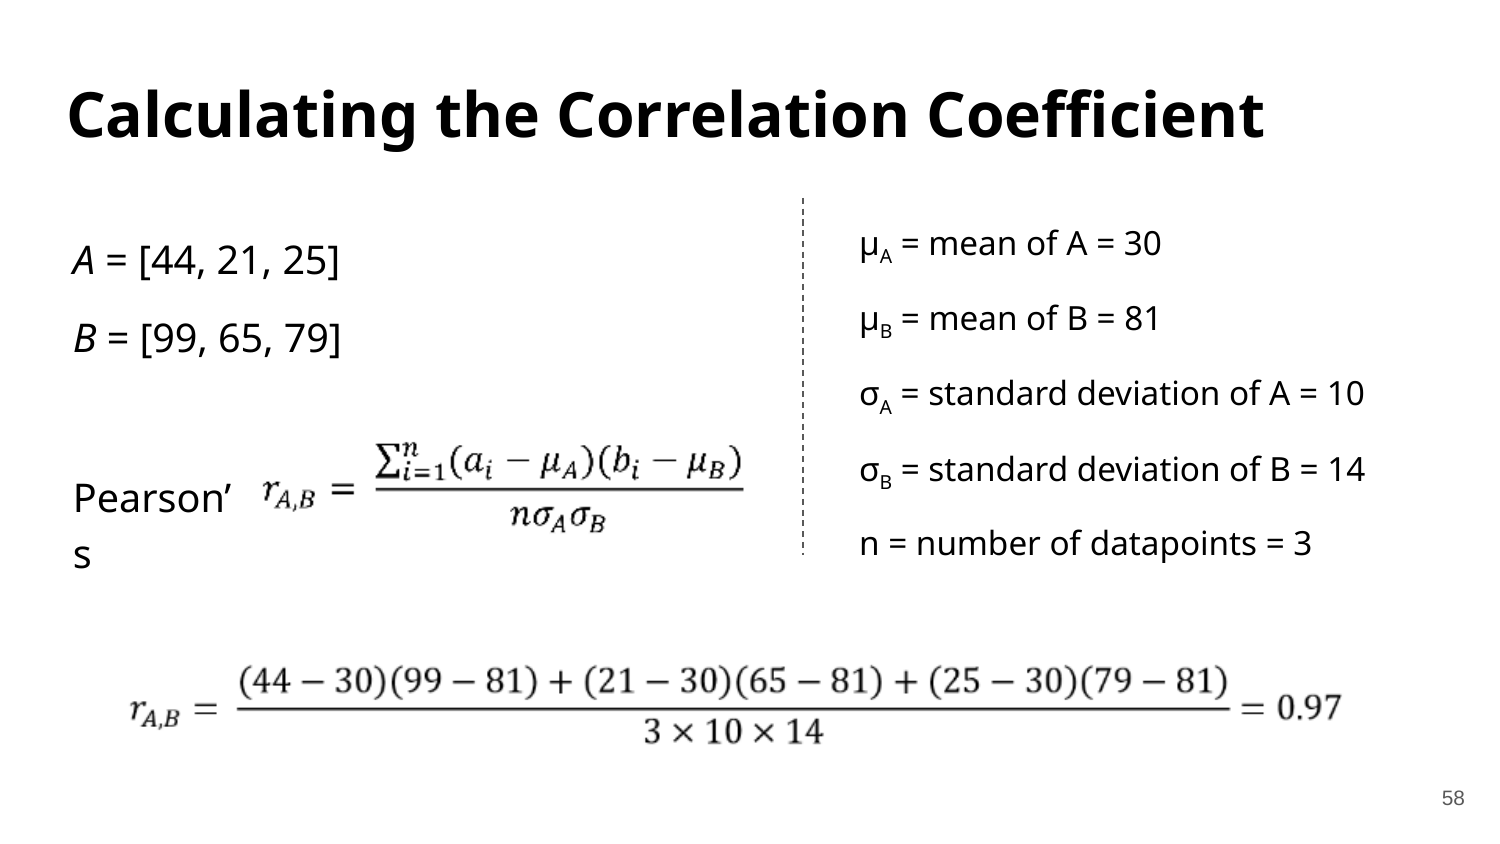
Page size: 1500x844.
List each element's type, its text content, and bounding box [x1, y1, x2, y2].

text_box A = [44, 21, 25] B = [99, 65, 79] [57, 210, 586, 376]
picture [253, 433, 751, 542]
title Calculating the Correlation Coefficient [51, 60, 1449, 155]
text_box Pearson’s [57, 447, 260, 592]
slide_number 58 [1389, 764, 1480, 830]
text_box µA = mean of A = 30 µB = mean of B = 81 σA = standard deviation of A = 10 σB = standard deviation of B = 14 n = number of datapoints = 3 [844, 197, 1442, 577]
picture [112, 639, 1364, 757]
